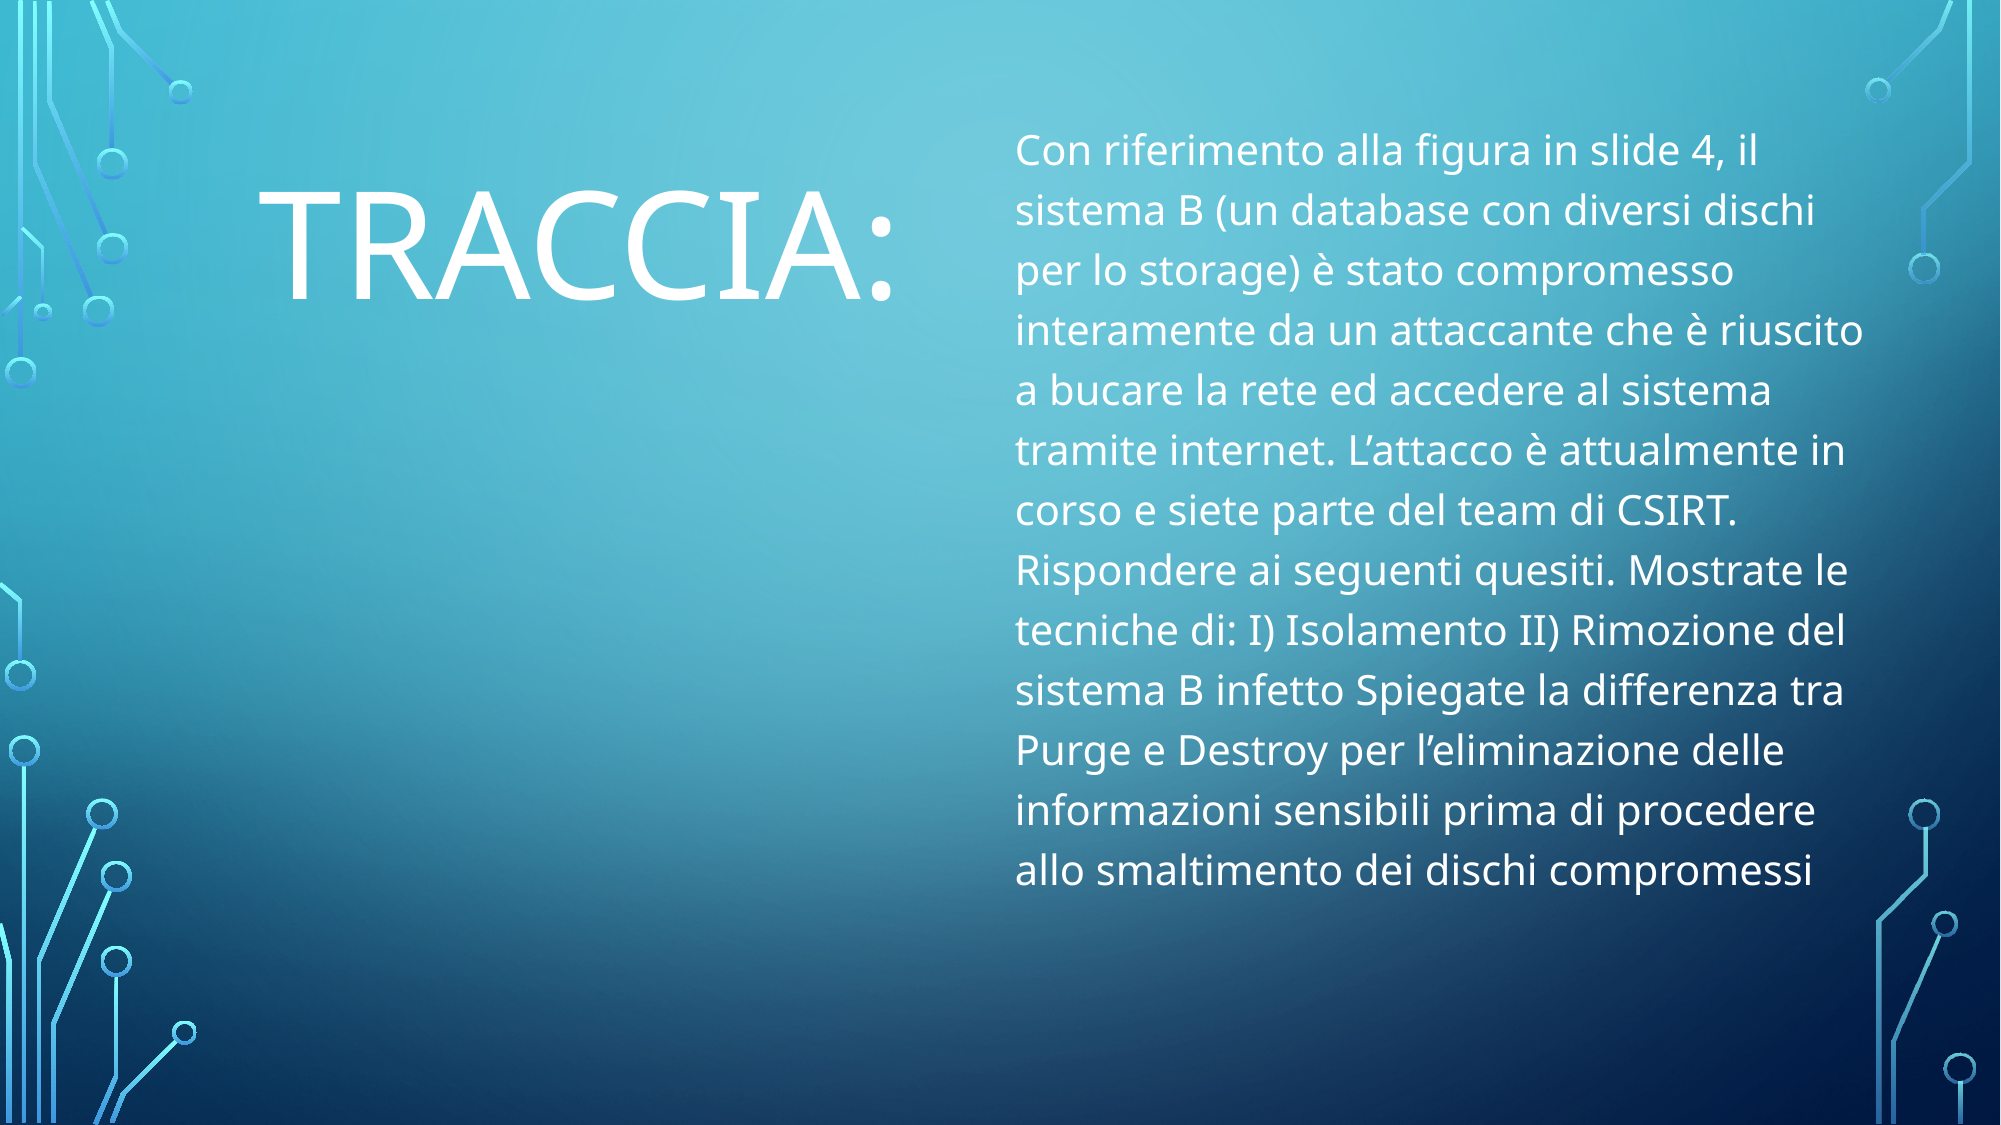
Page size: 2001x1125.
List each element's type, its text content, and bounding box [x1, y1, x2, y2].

list TRACCIA: [199, 106, 961, 1000]
list Con riferimento alla figura in slide 4, il sistema B (un database con diversi dischi per lo storage) è stato compromesso interamente da un attaccante che è riuscito a bucare la rete ed accedere al sistema tramite internet. L’attacco è attualmente in corso e siete parte del team di CSIRT. Rispondere ai seguenti quesiti. Mostrate le tecniche di: I) Isolamento II) Rimozione del sistema B infetto Spiegate la differenza tra Purge e Destroy per l’eliminazione delle informazioni sensibili prima di procedere allo smaltimento dei dischi compromessi [999, 106, 1890, 1025]
